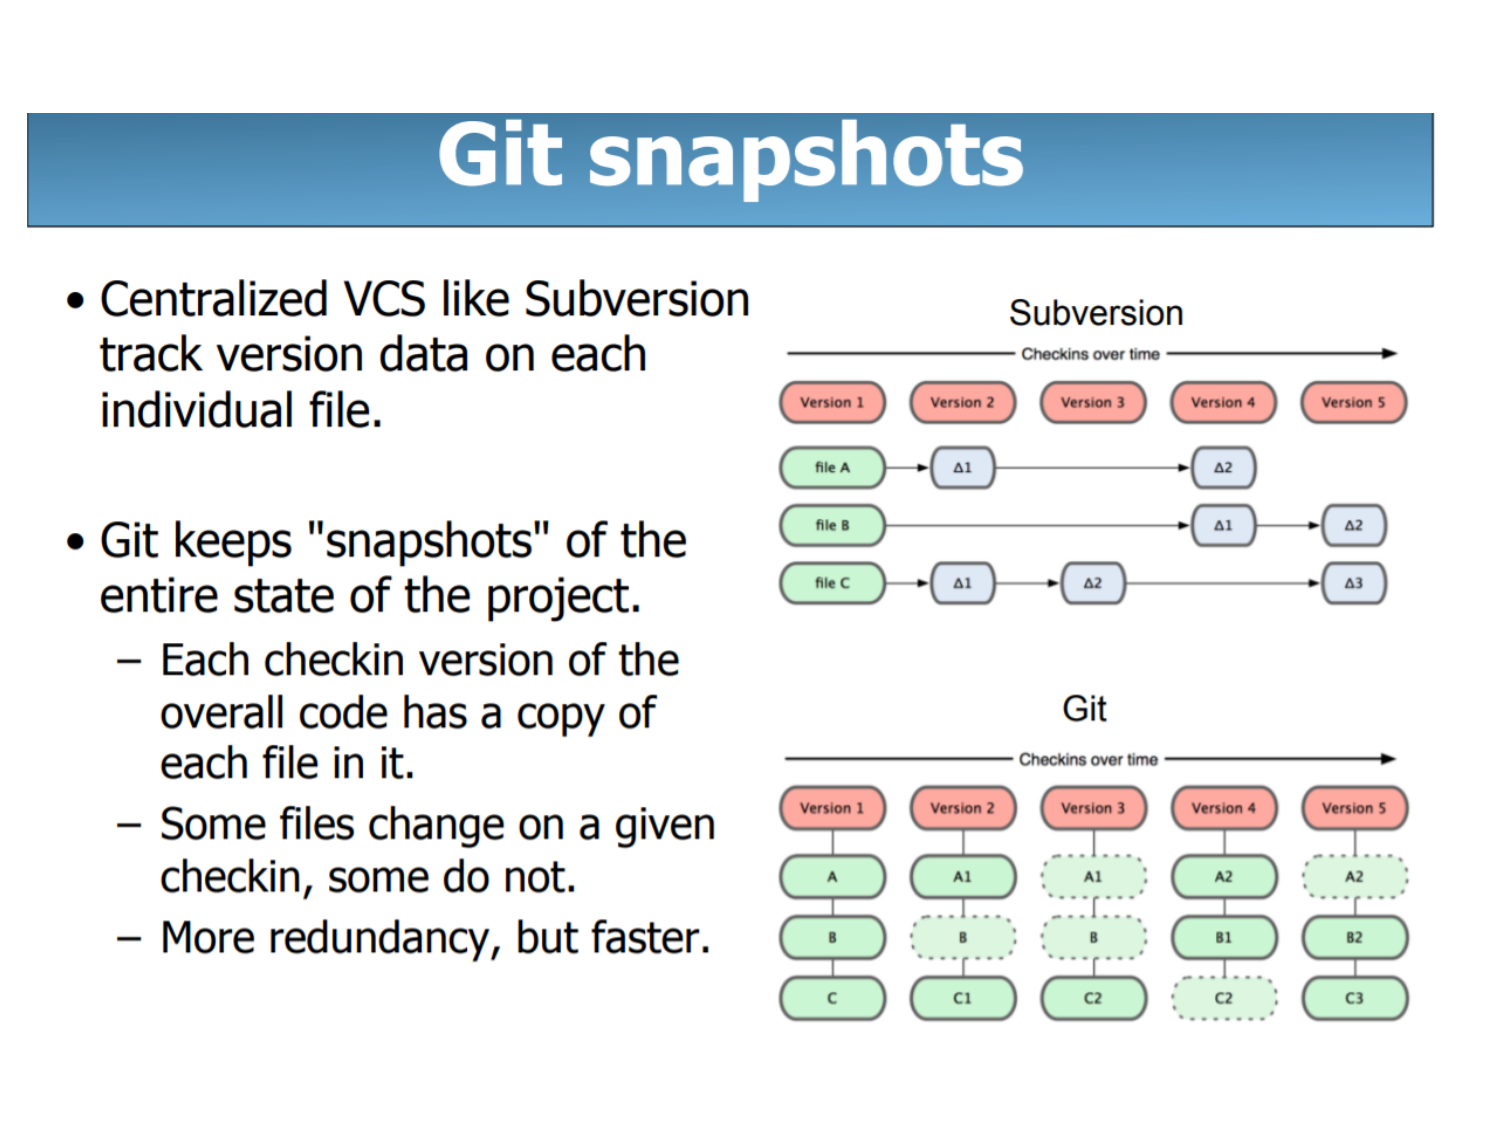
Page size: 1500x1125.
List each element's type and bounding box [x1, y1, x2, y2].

picture [5, 113, 1448, 1047]
